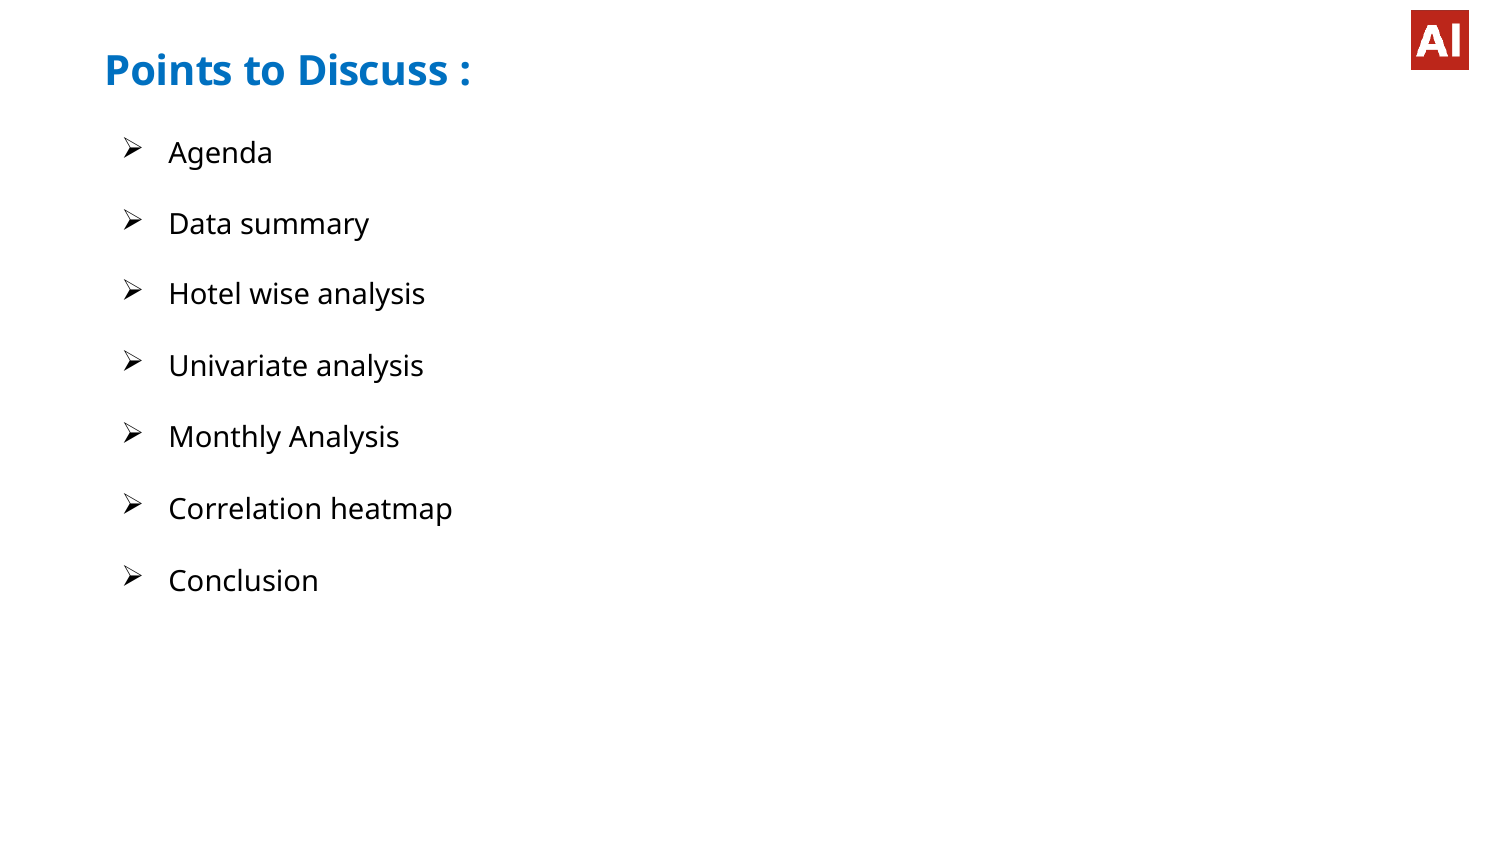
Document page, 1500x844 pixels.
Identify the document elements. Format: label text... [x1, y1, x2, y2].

text_box Agenda Data summary Hotel wise analysis Univariate analysis Monthly Analysis Correlation heatmap Conclusion [119, 132, 613, 597]
picture [1411, 10, 1469, 70]
title Points to Discuss : [102, 41, 513, 185]
